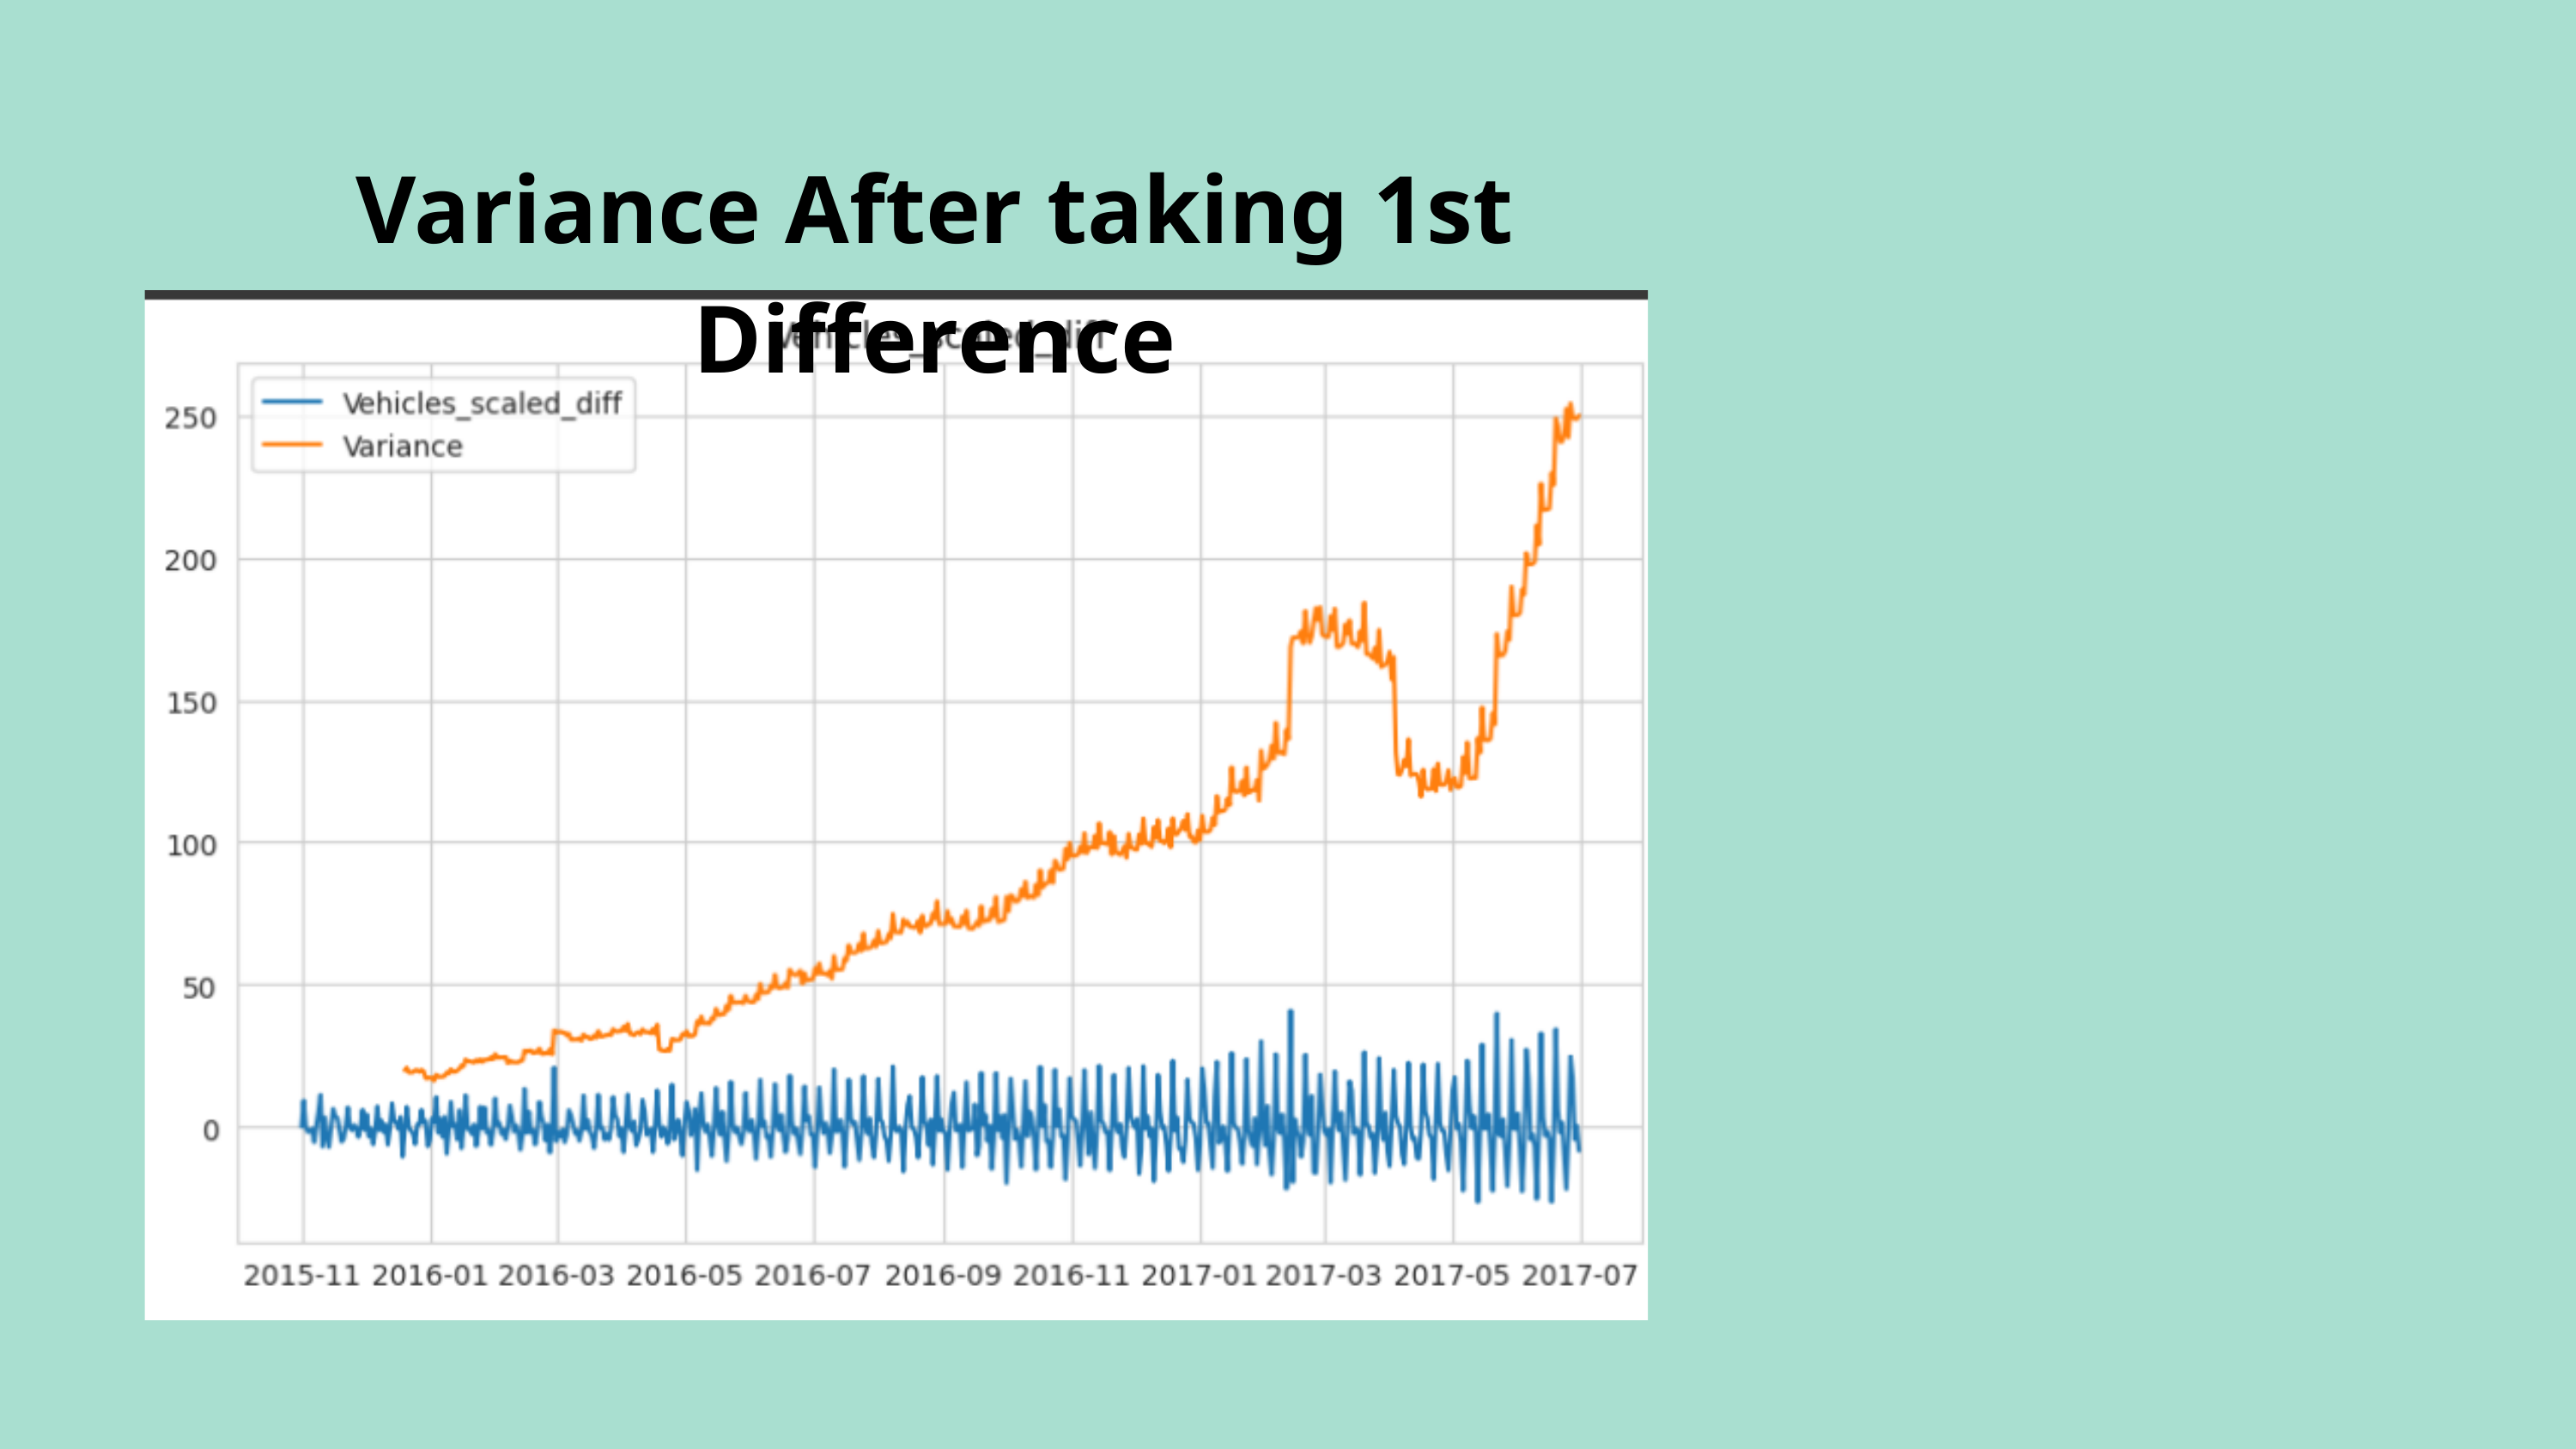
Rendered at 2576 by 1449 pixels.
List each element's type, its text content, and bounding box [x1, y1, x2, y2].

text_box [144, 392, 1649, 1320]
text_box Variance After taking 1st Difference [144, 131, 1725, 392]
